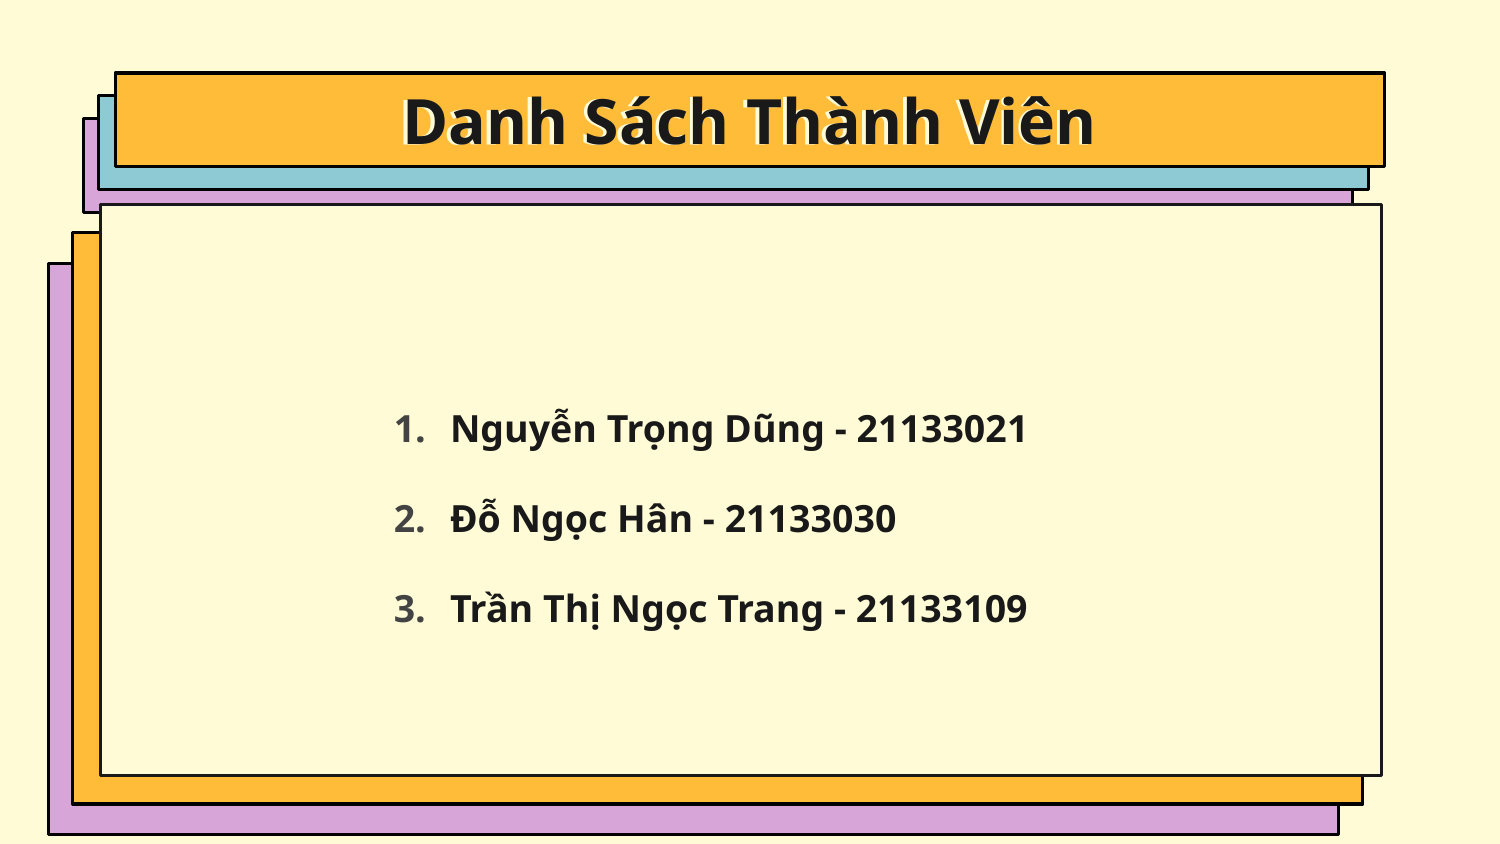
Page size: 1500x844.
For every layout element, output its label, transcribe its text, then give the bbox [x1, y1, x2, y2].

list Nguyễn Trọng Dũng - 21133021 Đỗ Ngọc Hân - 21133030 Trần Thị Ngọc Trang - 21133109 [378, 211, 1122, 780]
title Danh Sách Thành Viên [118, 72, 1382, 167]
